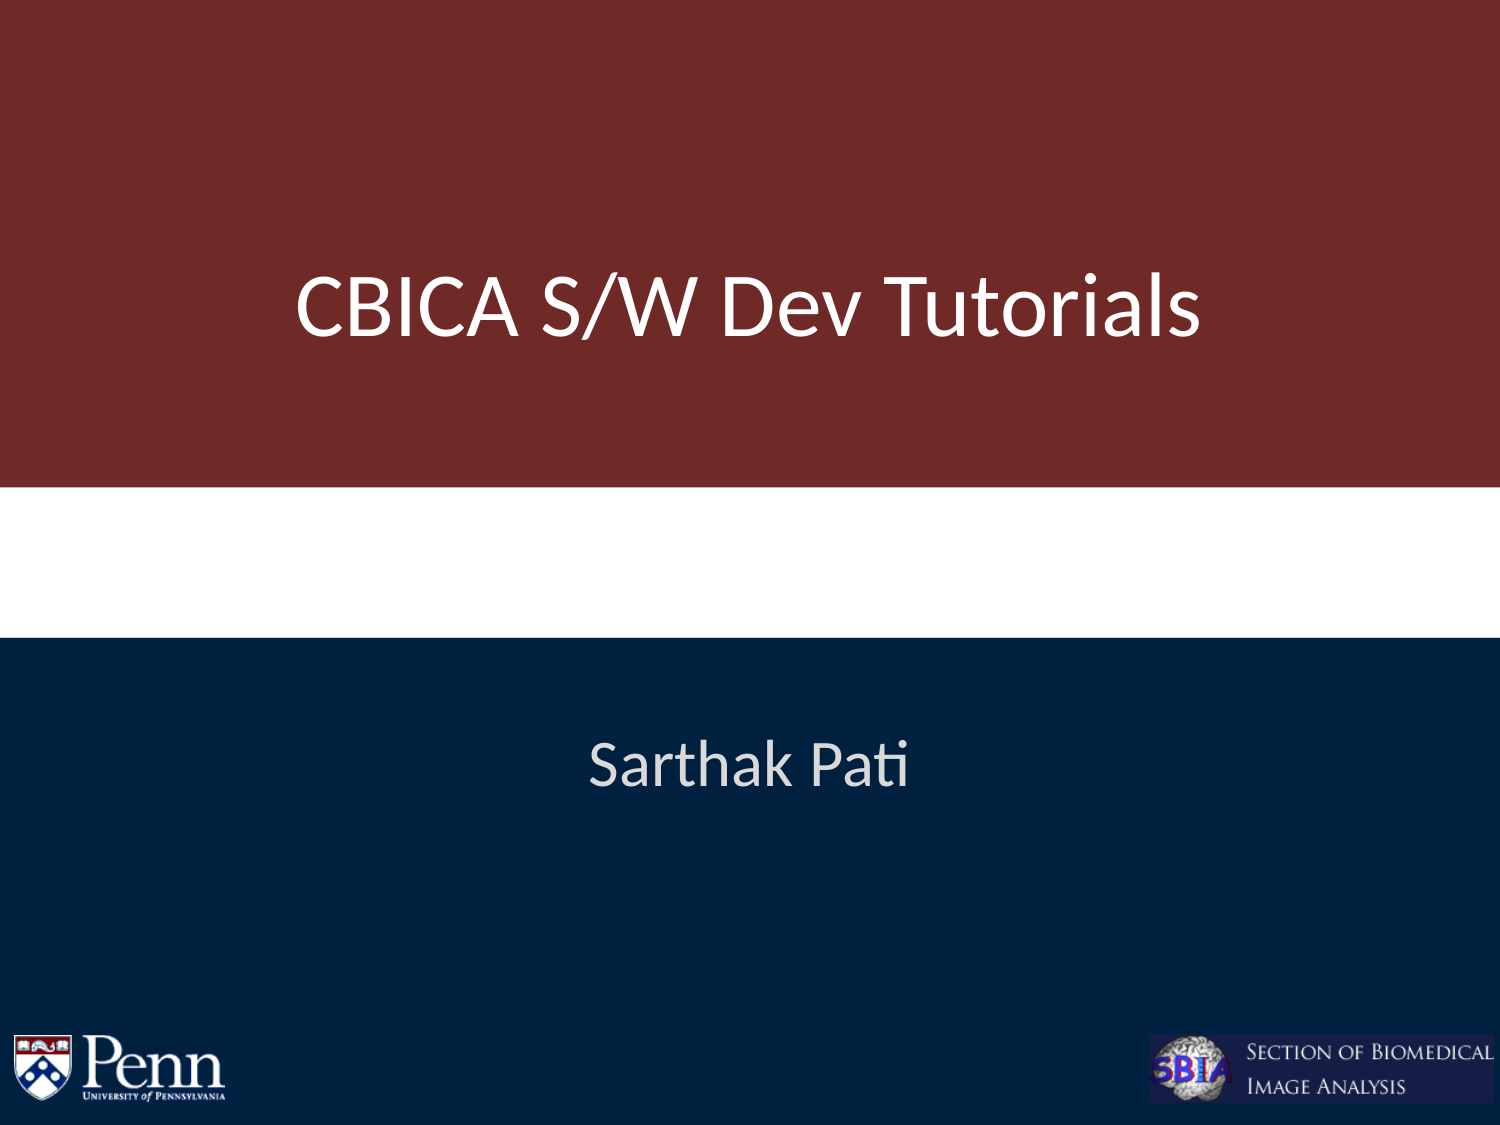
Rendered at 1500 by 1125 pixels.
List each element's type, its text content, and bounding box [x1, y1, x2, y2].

title CBICA S/W Dev Tutorials [112, 237, 1388, 485]
picture [1149, 1034, 1494, 1103]
picture [14, 1035, 225, 1102]
text_box [0, 485, 1500, 639]
subtitle Sarthak Pati [112, 712, 1388, 1000]
text_box [0, 0, 1500, 485]
